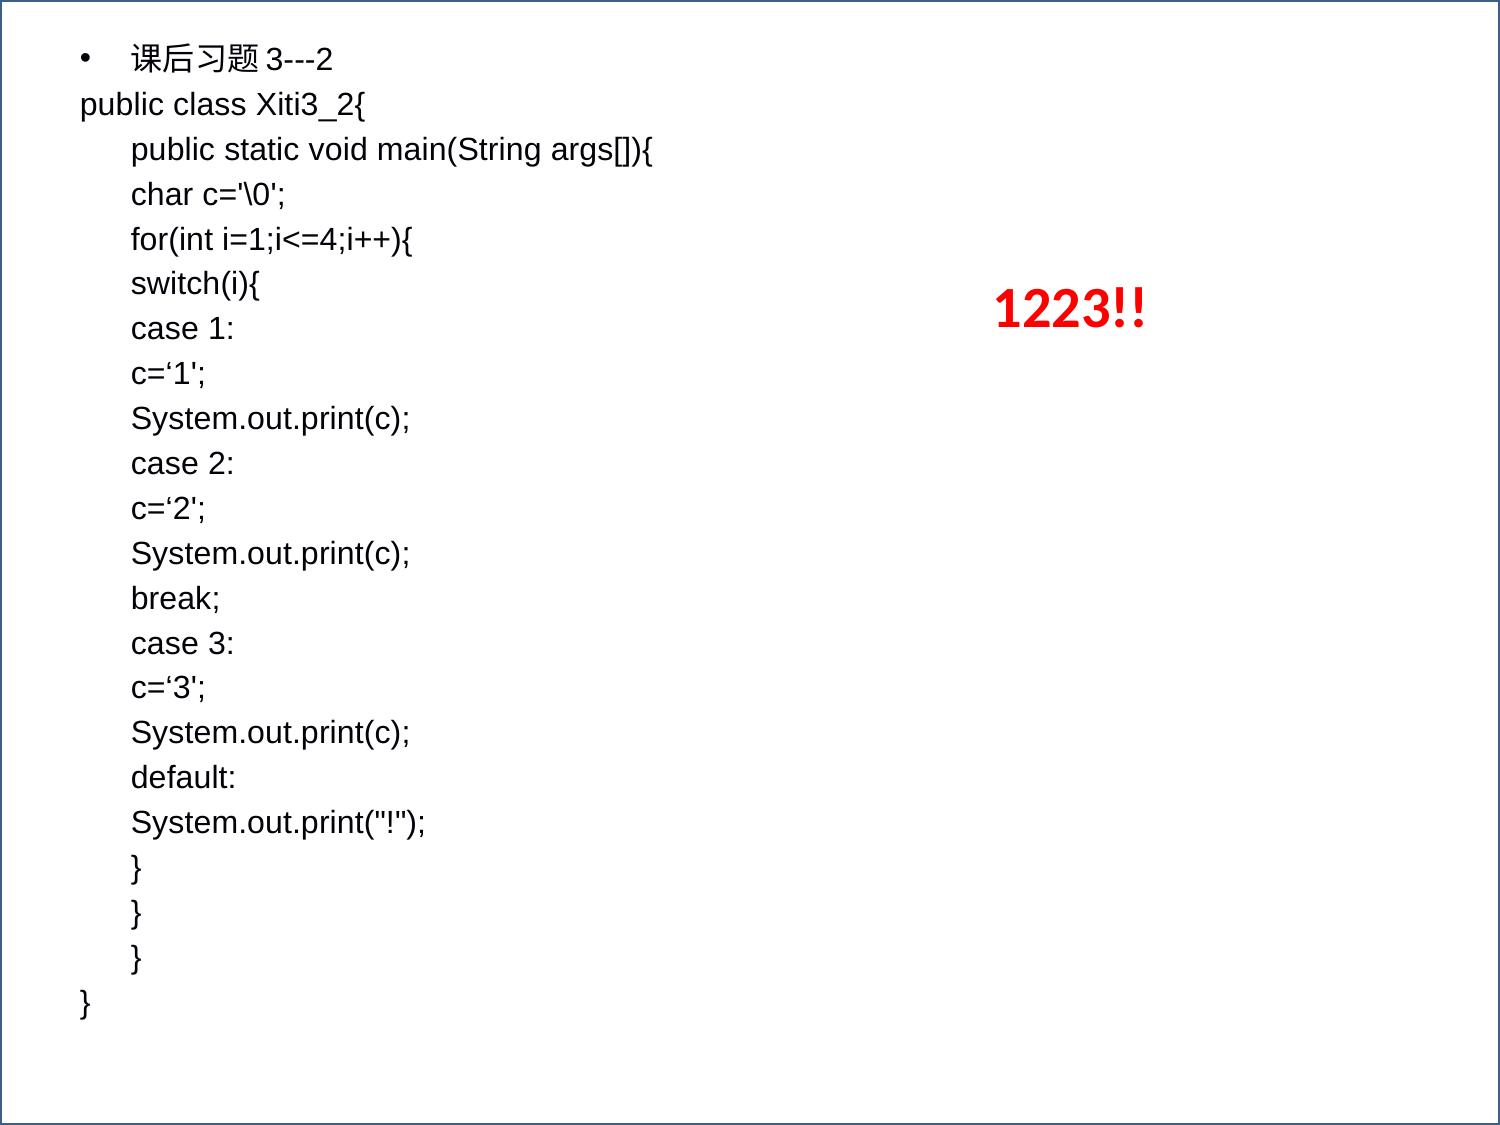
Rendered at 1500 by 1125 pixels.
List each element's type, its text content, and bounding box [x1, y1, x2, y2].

text_box [0, 0, 1500, 1125]
list 课后习题3---2 public class Xiti3_2{ public static void main(String args[]){ char c='\0'; for(int i=1;i<=4;i++){ switch(i){ case 1: c=‘1'; System.out.print(c); case 2: c=‘2'; System.out.print(c); break; case 3: c=‘3'; System.out.print(c); default: System.out.print("!"); } } } } [64, 31, 1425, 1038]
text_box 1223!! [977, 261, 1164, 347]
